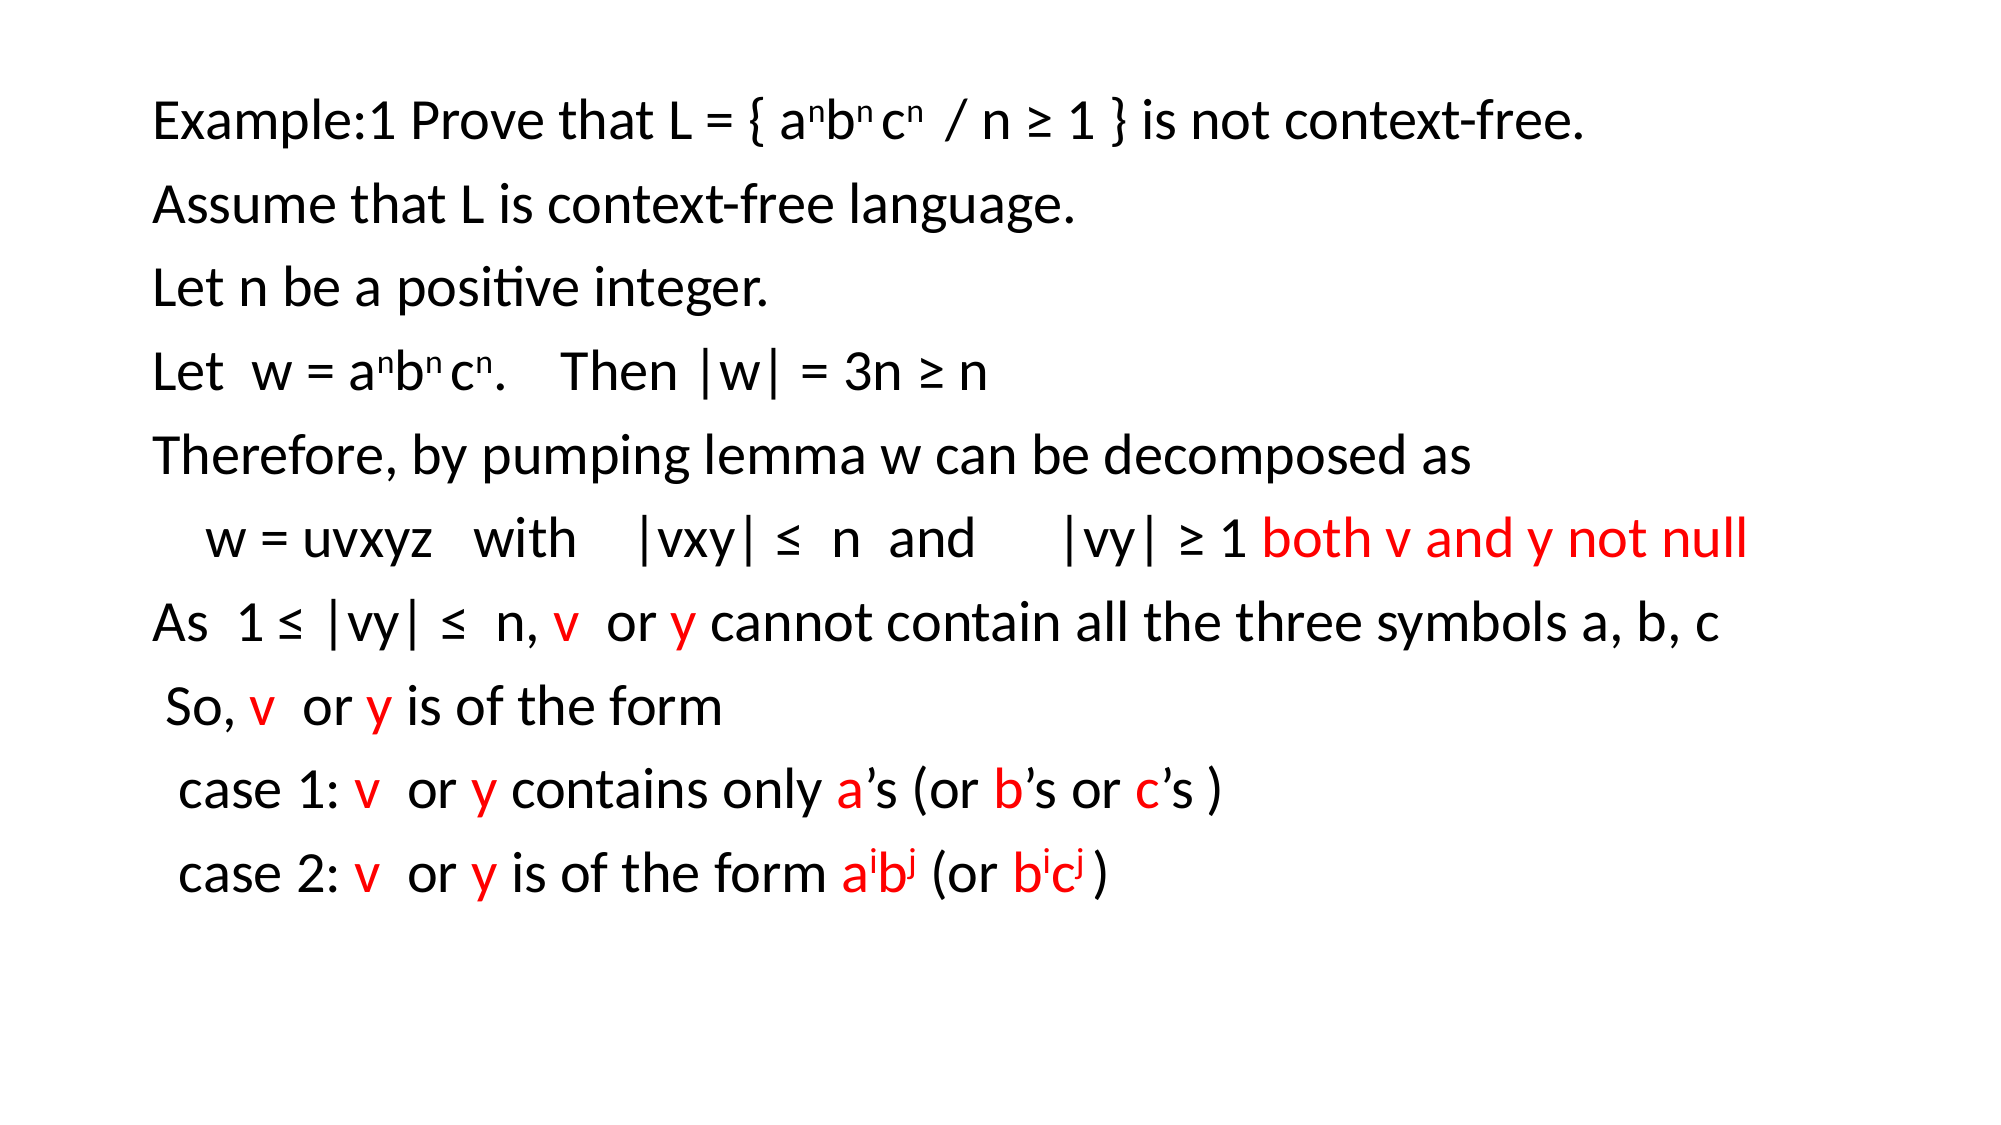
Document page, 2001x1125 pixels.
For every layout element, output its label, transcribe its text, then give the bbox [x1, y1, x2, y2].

list Example:1 Prove that L = { anbn cn / n ≥ 1 } is not context-free. Assume that L is context-free language. Let n be a positive integer. Let w = anbn cn. Then |w| = 3n ≥ n Therefore, by pumping lemma w can be decomposed as w = uvxyz with |vxy| ≤ n and |vy| ≥ 1 both v and y not null As 1 ≤ |vy| ≤ n, v or y cannot contain all the three symbols a, b, c So, v or y is of the form case 1: v or y contains only a’s (or b’s or c’s ) case 2: v or y is of the form aibj (or bicj ) [137, 81, 1863, 1125]
